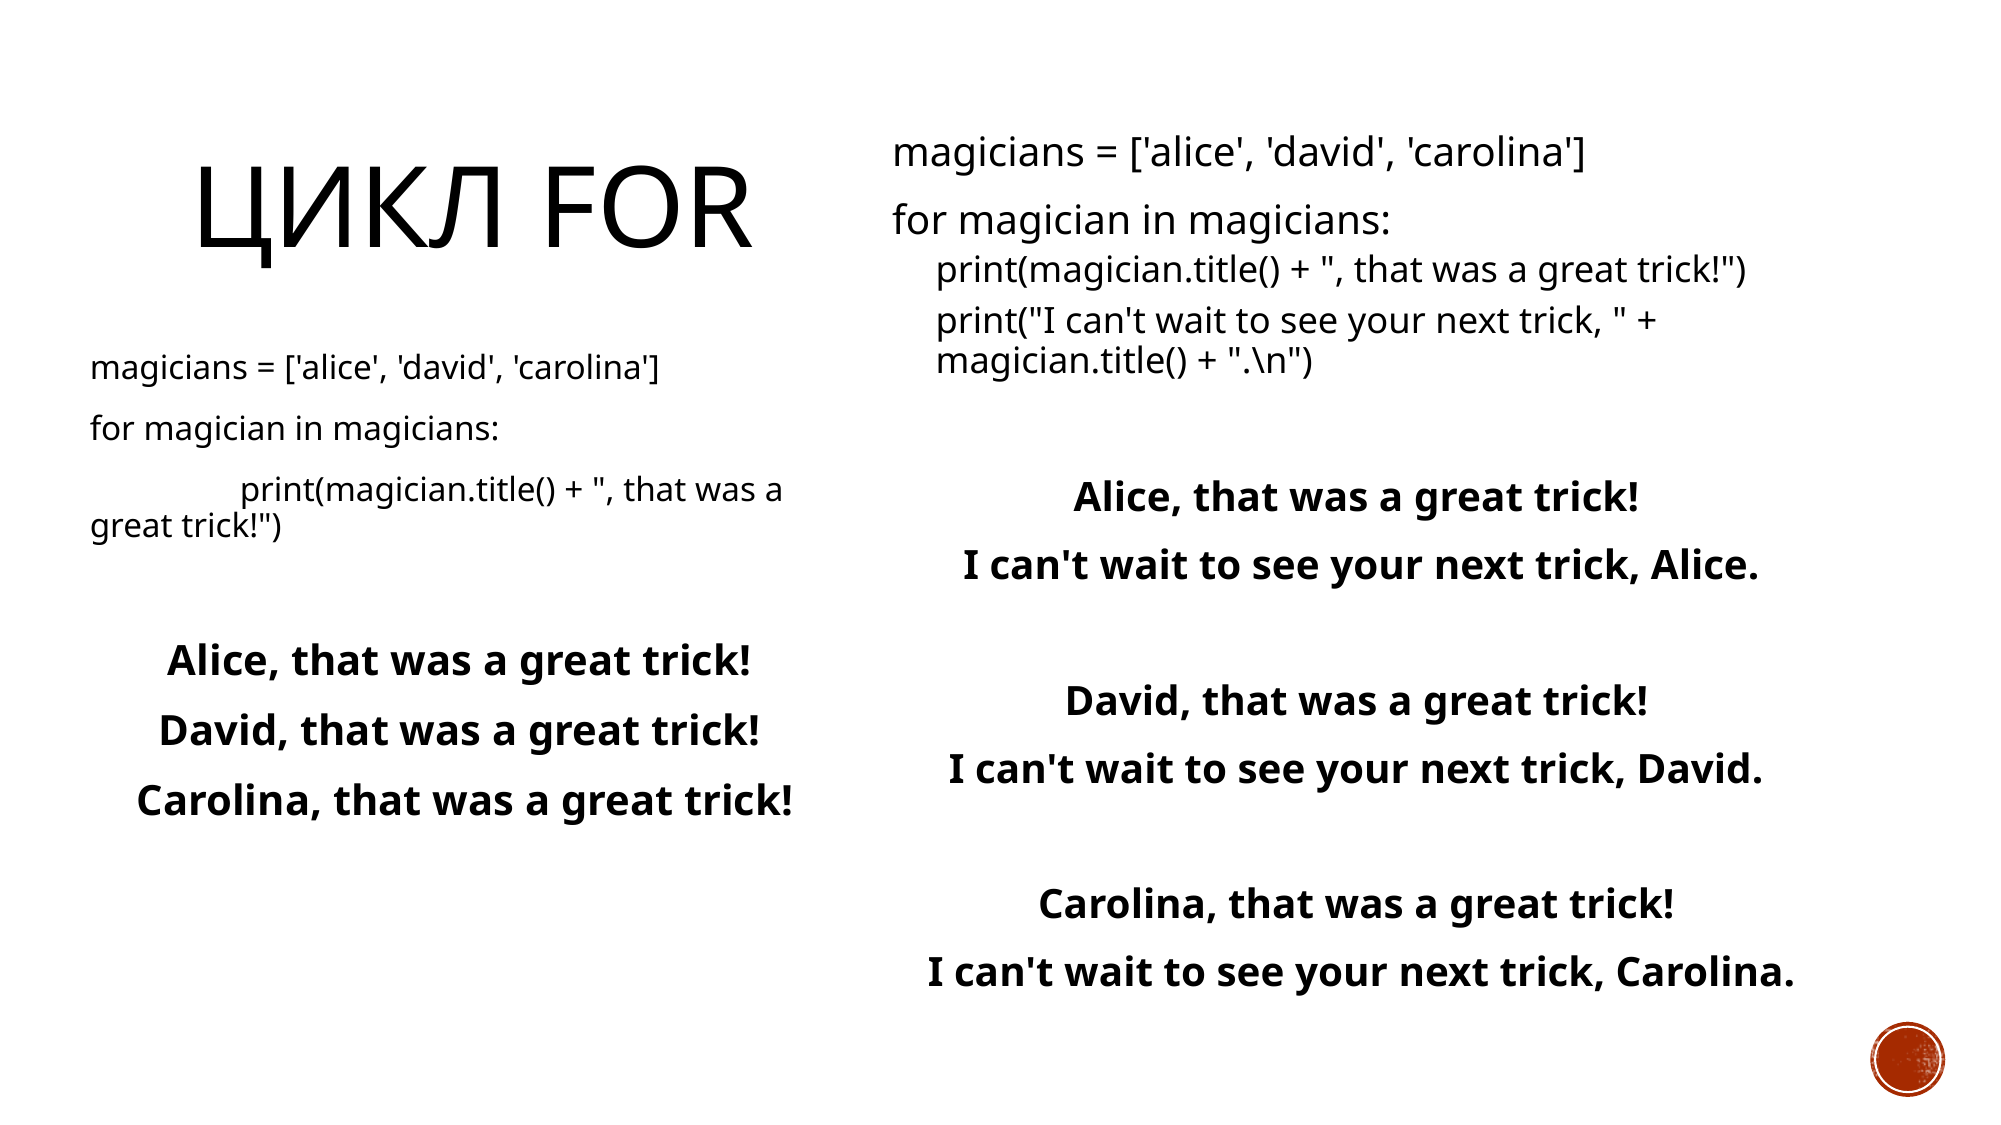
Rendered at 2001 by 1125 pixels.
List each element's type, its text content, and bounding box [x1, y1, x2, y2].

list magicians = ['alice', 'david', 'carolina'] for magician in magicians: print(magician.title() + ", that was a great trick!") Alice, that was a great trick! David, that was a great trick! Carolina, that was a great trick! [74, 343, 856, 1008]
title Цикл for [175, 79, 1826, 344]
text_box magicians = ['alice', 'david', 'carolina'] for magician in magicians: print(magician.title() + ", that was a great trick!") print("I can't wait to see your next trick, " + magician.title() + ".\n") Alice, that was a great trick! I can't wait to see your next trick, Alice. David, that was a great trick! I can't wait to see your next trick, David. Carolina, that was a great trick! I can't wait to see your next trick, Carolina. [877, 124, 1847, 1008]
